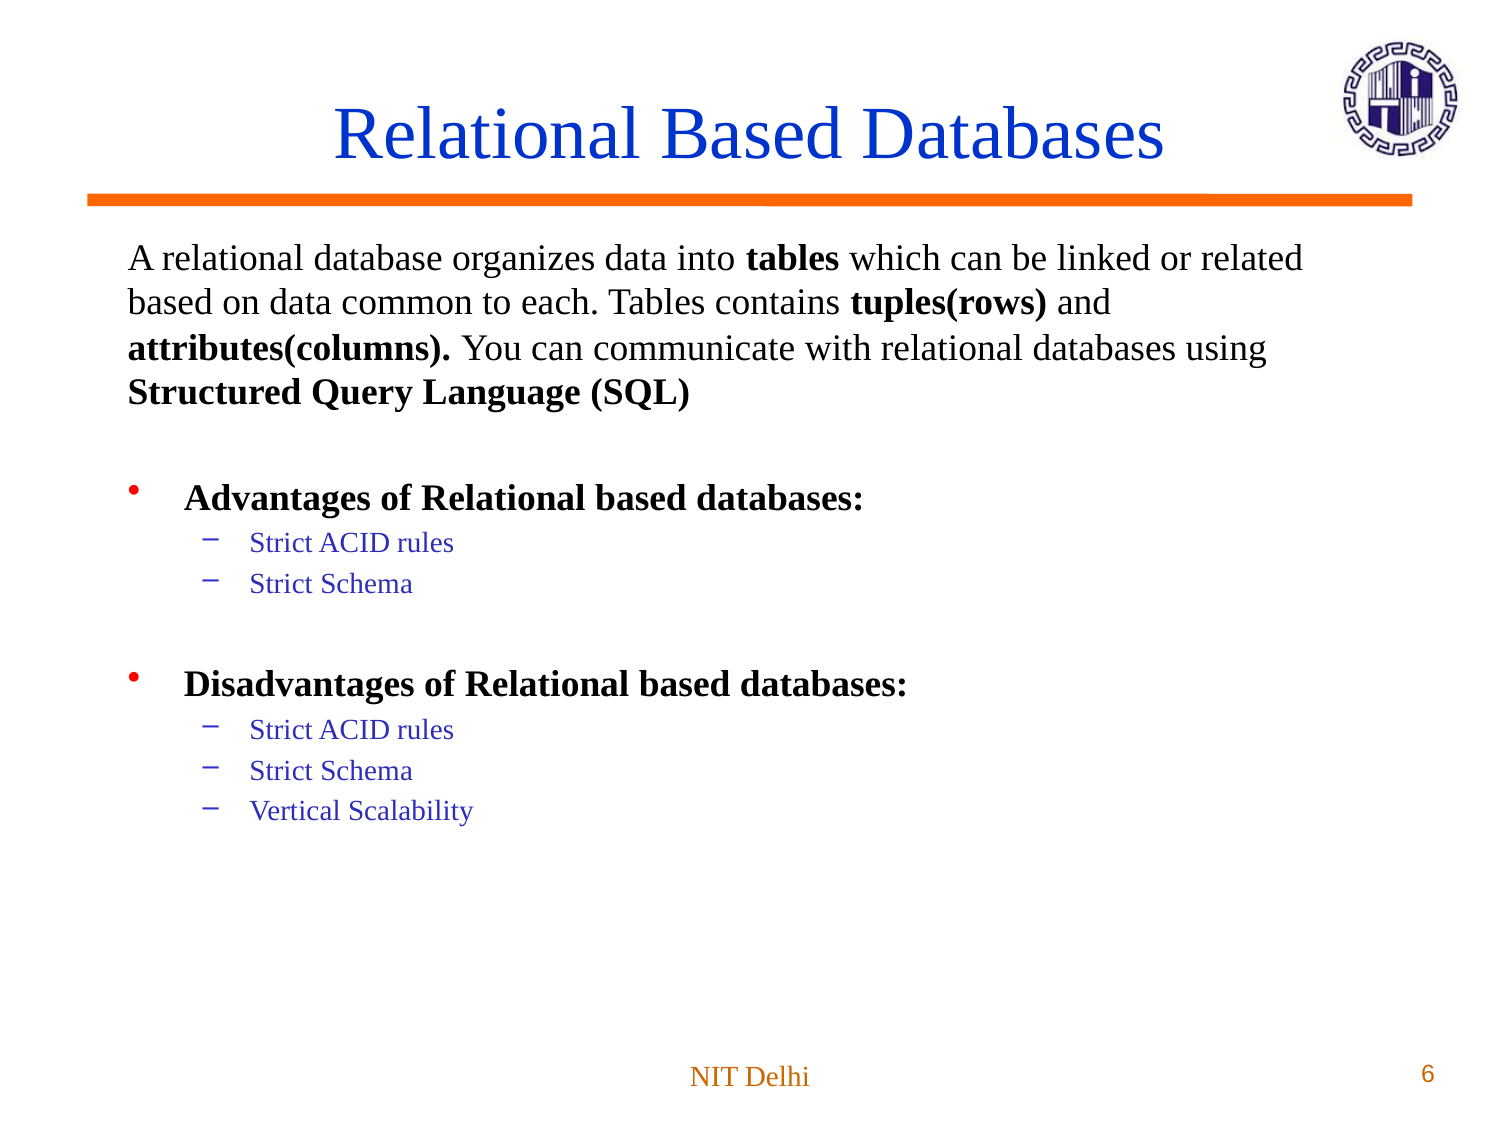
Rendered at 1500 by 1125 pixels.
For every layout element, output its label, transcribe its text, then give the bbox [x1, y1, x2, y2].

slide_number 6 [1137, 1049, 1451, 1125]
footer NIT Delhi [512, 1049, 988, 1125]
list A relational database organizes data into tables which can be linked or related based on data common to each. Tables contains tuples(rows) and attributes(columns). You can communicate with relational databases using Structured Query Language (SQL) Advantages of Relational based databases: Strict ACID rules Strict Schema Disadvantages of Relational based databases: Strict ACID rules Strict Schema Vertical Scalability [112, 224, 1388, 994]
picture [1316, 15, 1483, 182]
title Relational Based Databases [112, 56, 1388, 200]
